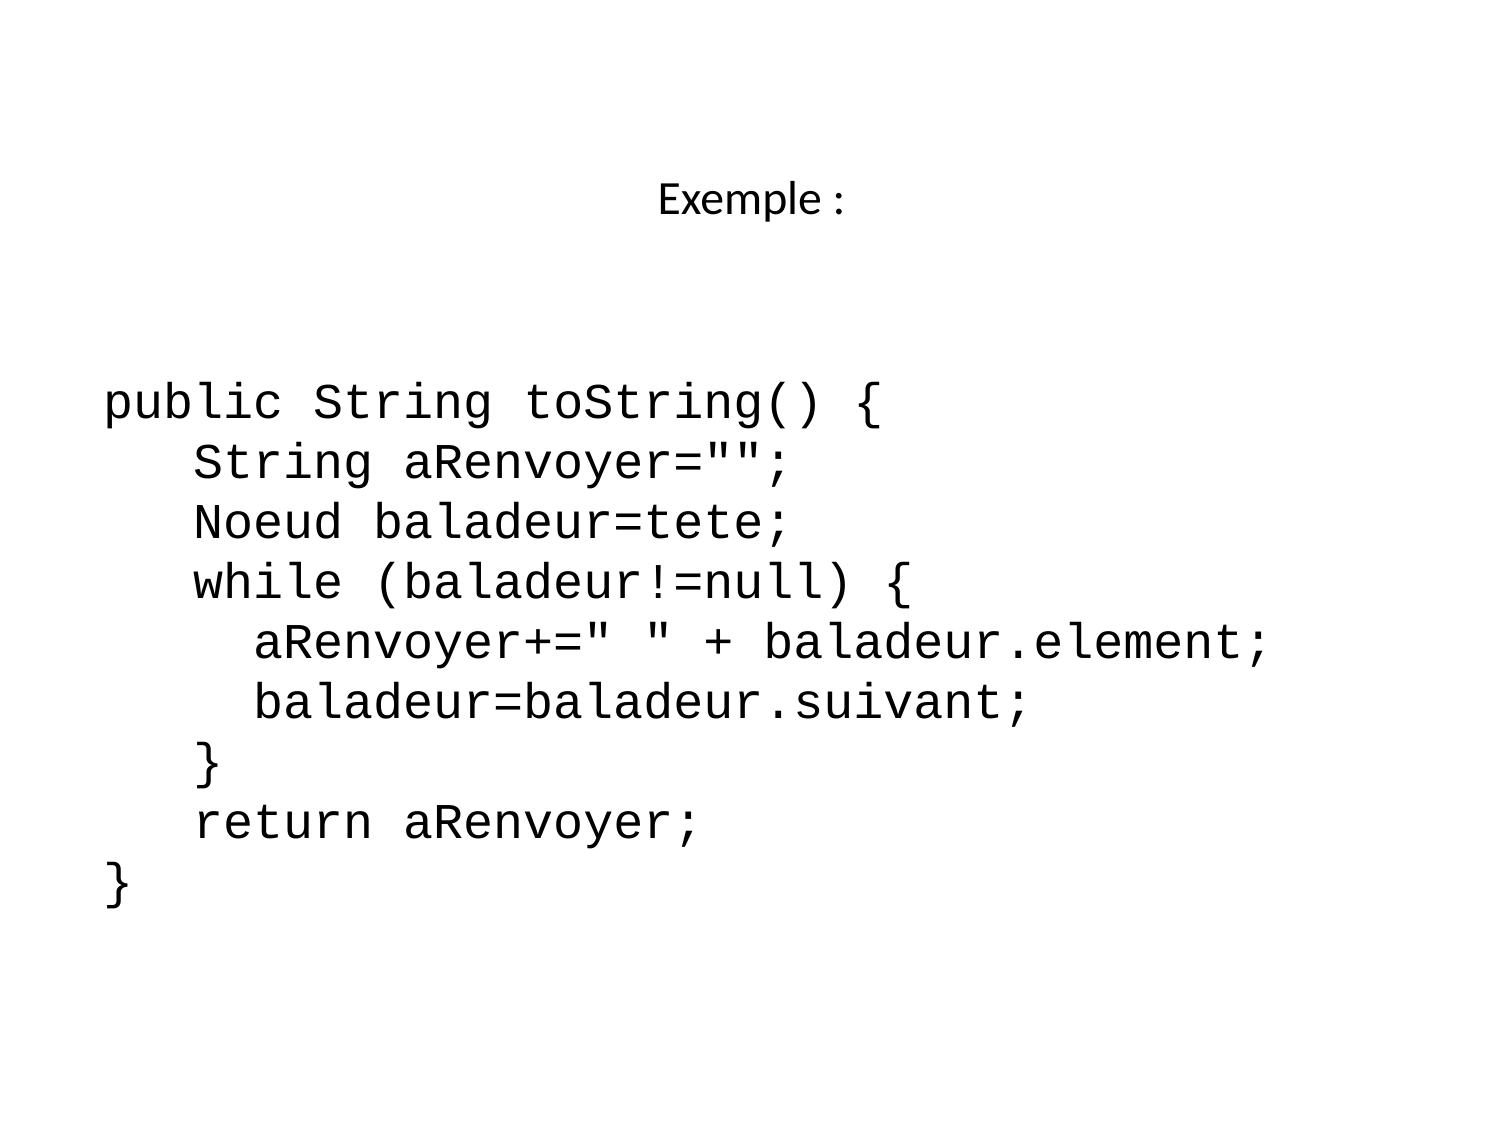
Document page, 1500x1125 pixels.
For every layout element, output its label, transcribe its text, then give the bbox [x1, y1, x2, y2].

title Exemple : [76, 101, 1427, 290]
text_box public String toString() { String aRenvoyer=""; Noeud baladeur=tete; while (baladeur!=null) { aRenvoyer+=" " + baladeur.element; baladeur=baladeur.suivant; } return aRenvoyer; } [88, 361, 1365, 917]
